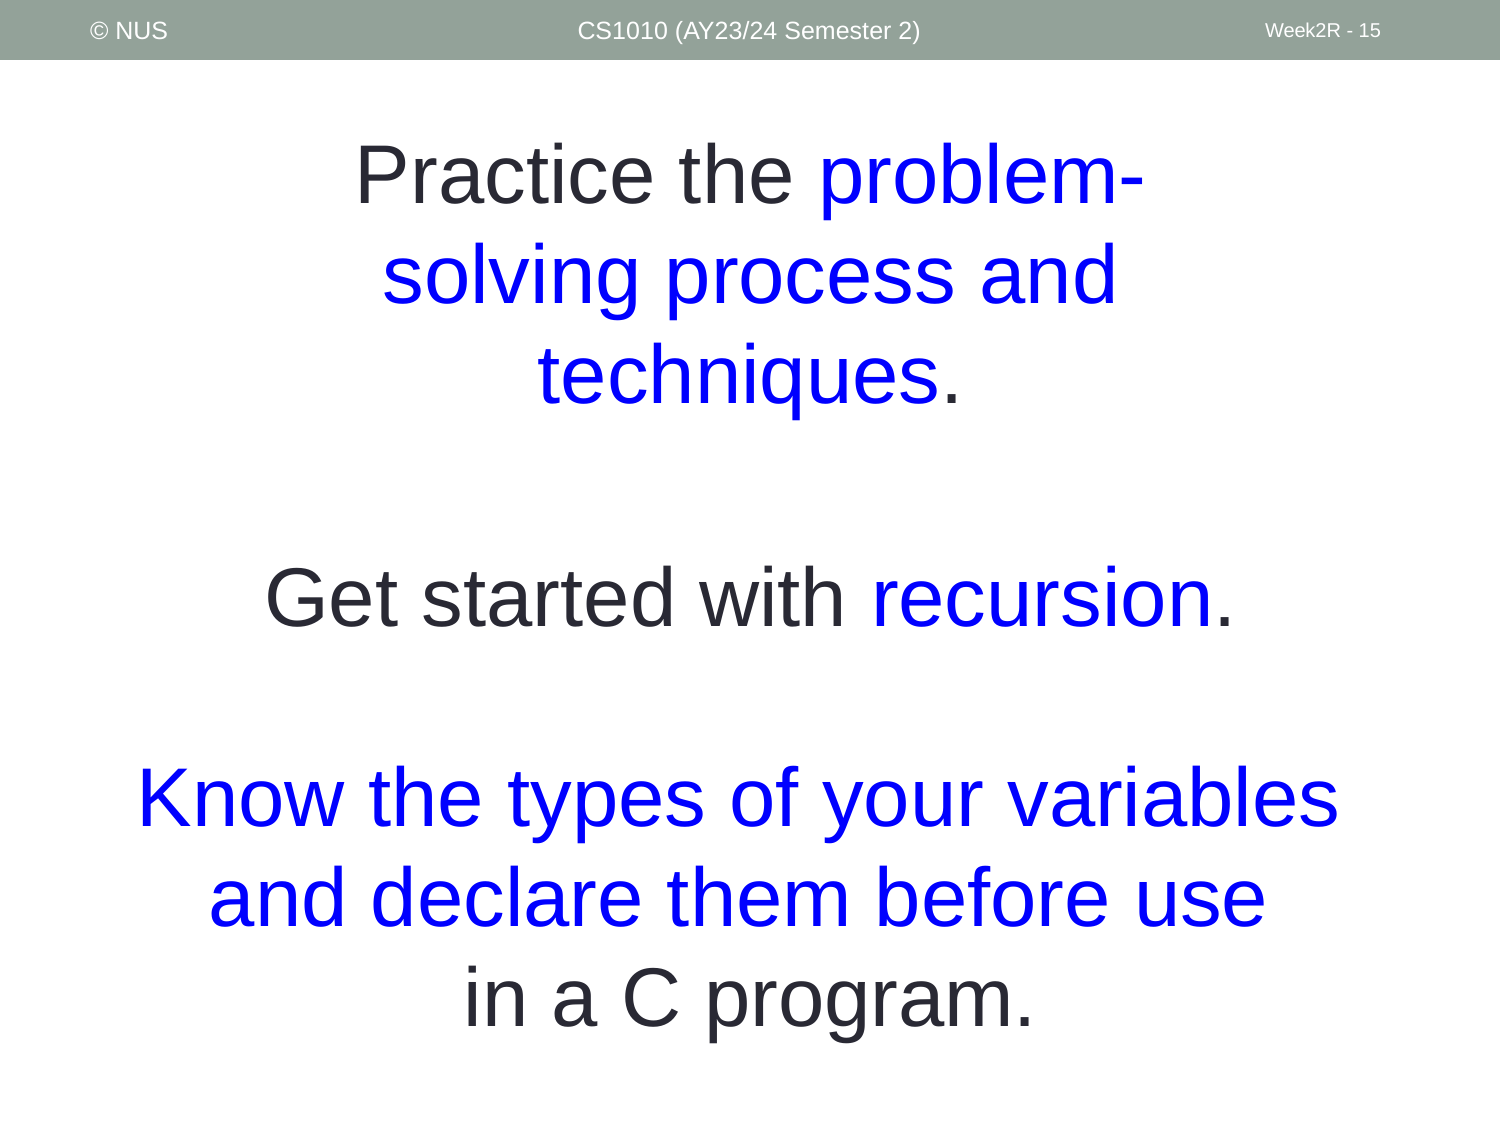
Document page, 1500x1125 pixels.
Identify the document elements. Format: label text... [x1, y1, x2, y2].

text_box Know the types of your variables and declare them before use in a C program. [62, 735, 1439, 981]
text_box Practice the problem-solving process and techniques. [219, 112, 1282, 335]
slide_number © NUS [75, 3, 550, 57]
text_box Get started with recursion. [219, 535, 1282, 758]
slide_number Week2R - 15 [1250, 3, 1425, 57]
footer CS1010 (AY23/24 Semester 2) [562, 3, 1238, 57]
